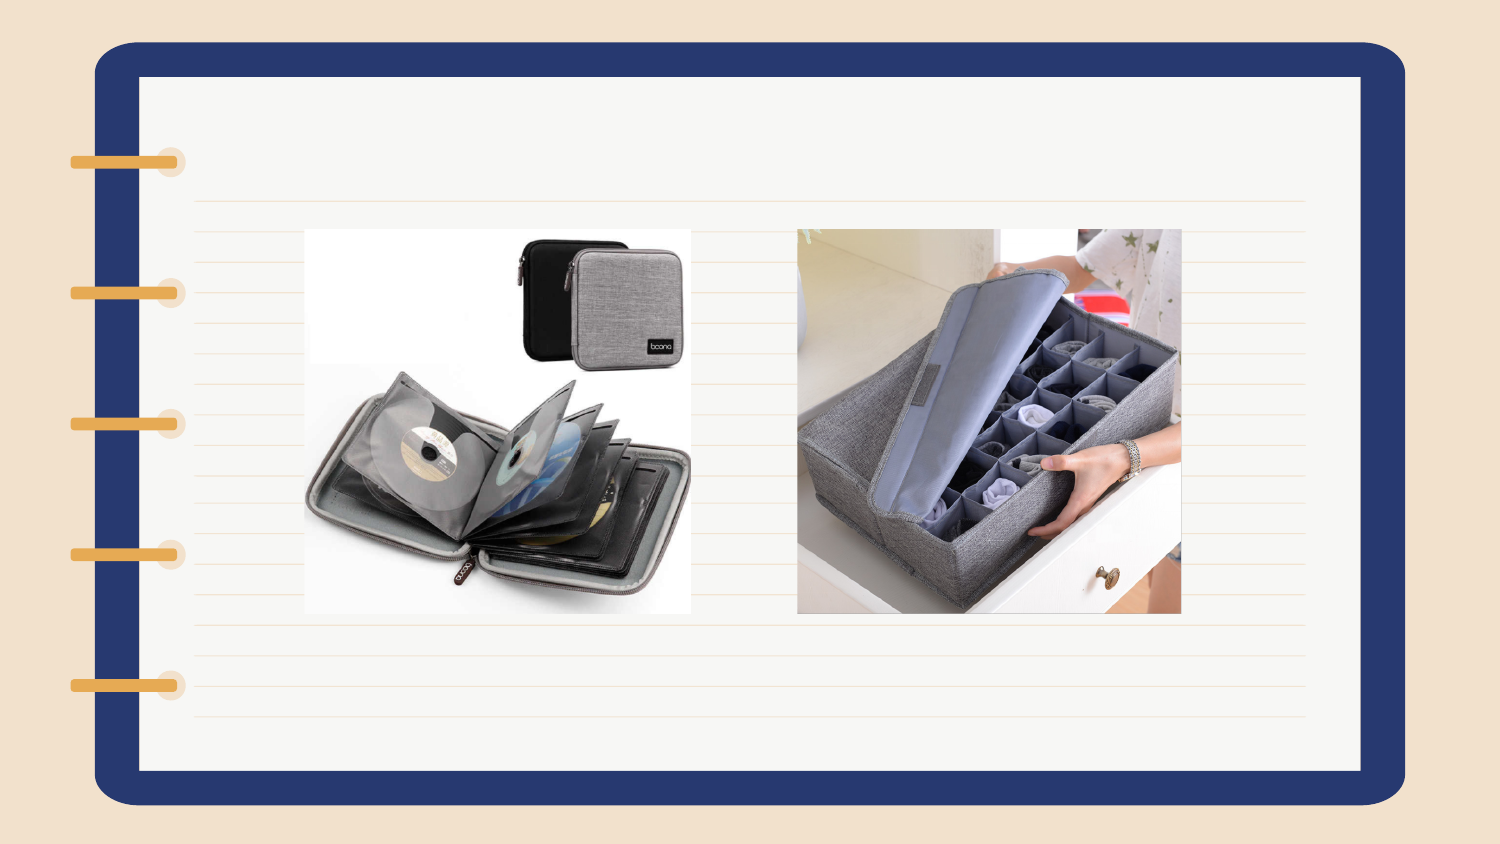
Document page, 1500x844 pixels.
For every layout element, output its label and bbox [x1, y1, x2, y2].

picture [796, 229, 1182, 615]
picture [303, 229, 691, 615]
